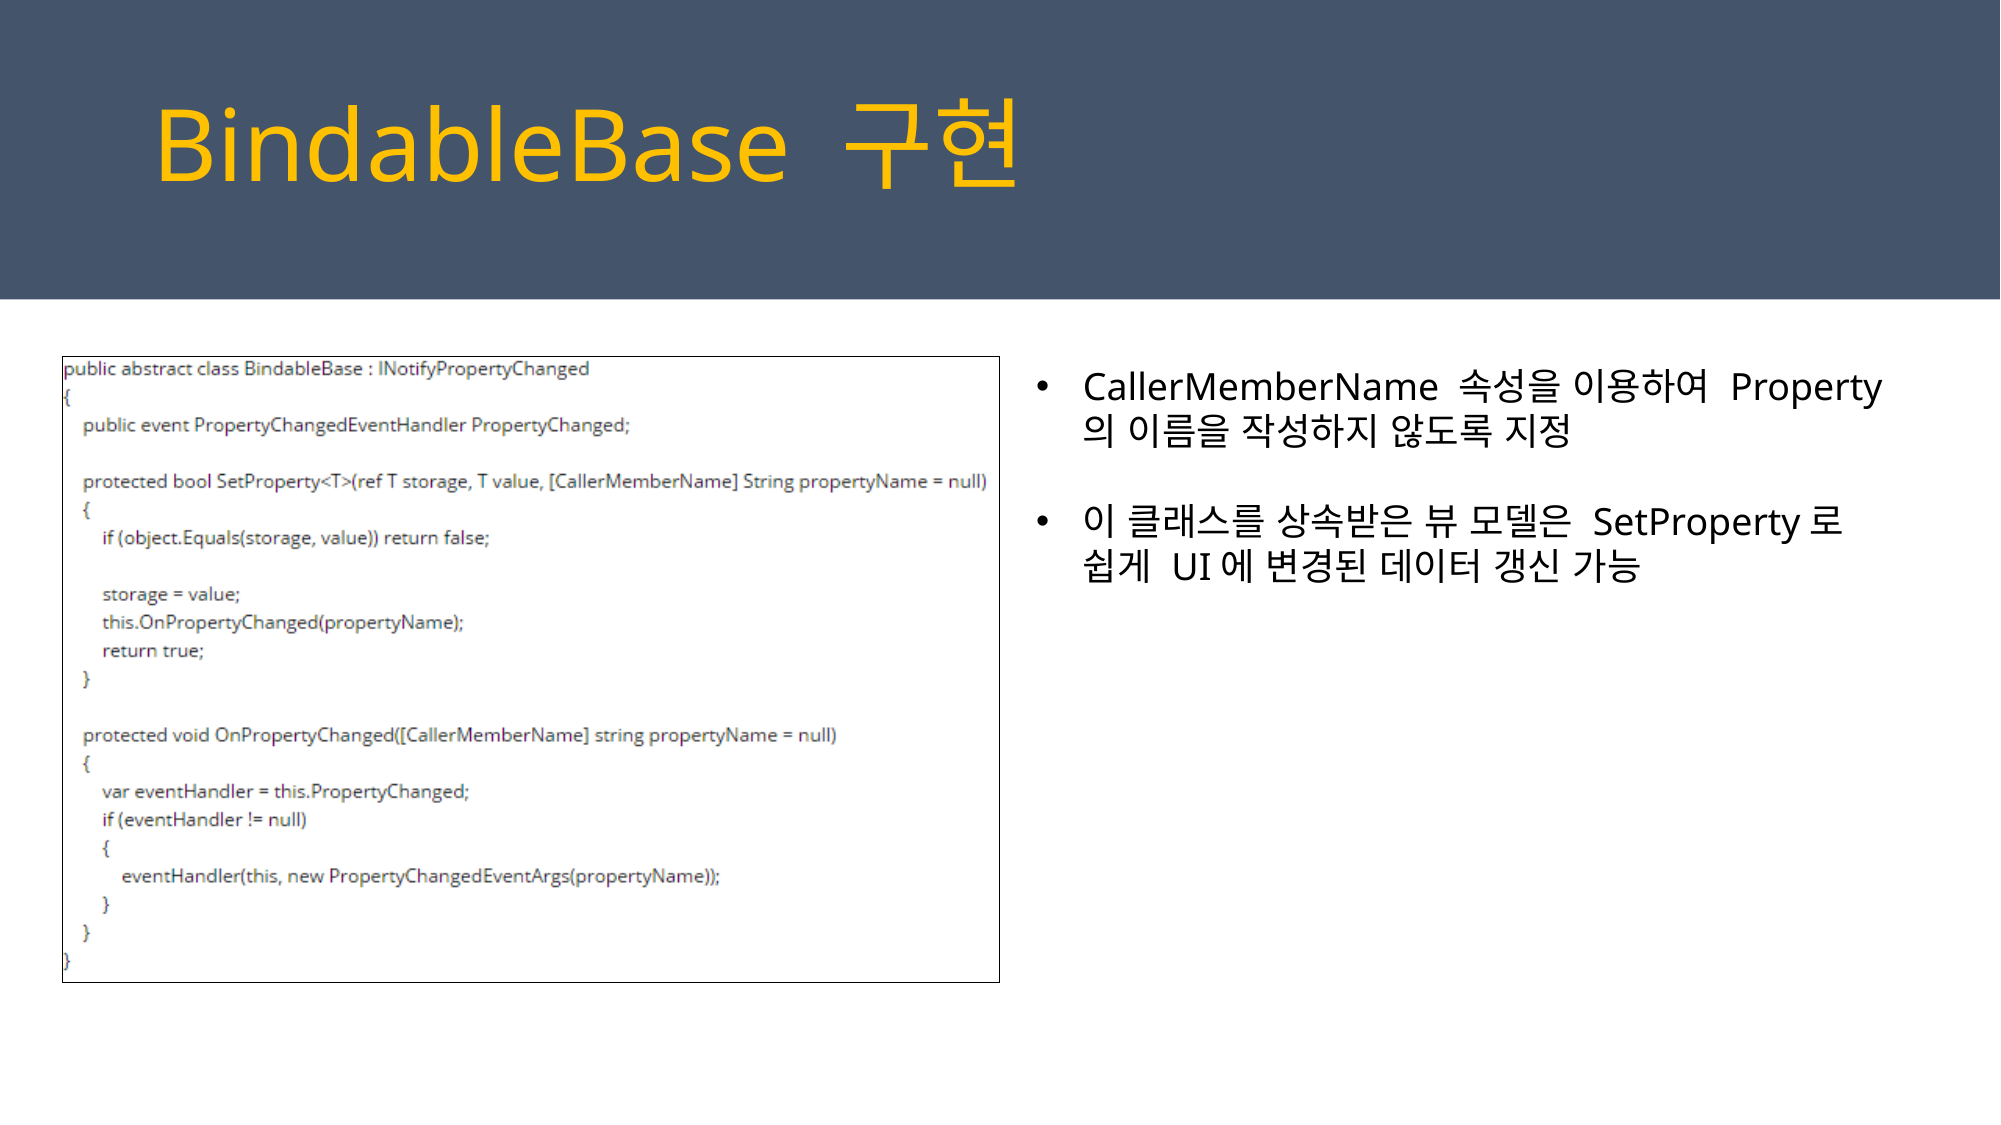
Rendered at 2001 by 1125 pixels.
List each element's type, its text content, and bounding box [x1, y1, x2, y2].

picture [62, 355, 1000, 983]
text_box CallerMemberName 속성을 이용하여 Property의 이름을 작성하지 않도록 지정 이 클래스를 상속받은 뷰 모델은 SetProperty로 쉽게 UI에 변경된 데이터 갱신 가능 [1021, 355, 1924, 596]
text_box BindableBase 구현 [137, 59, 1863, 239]
